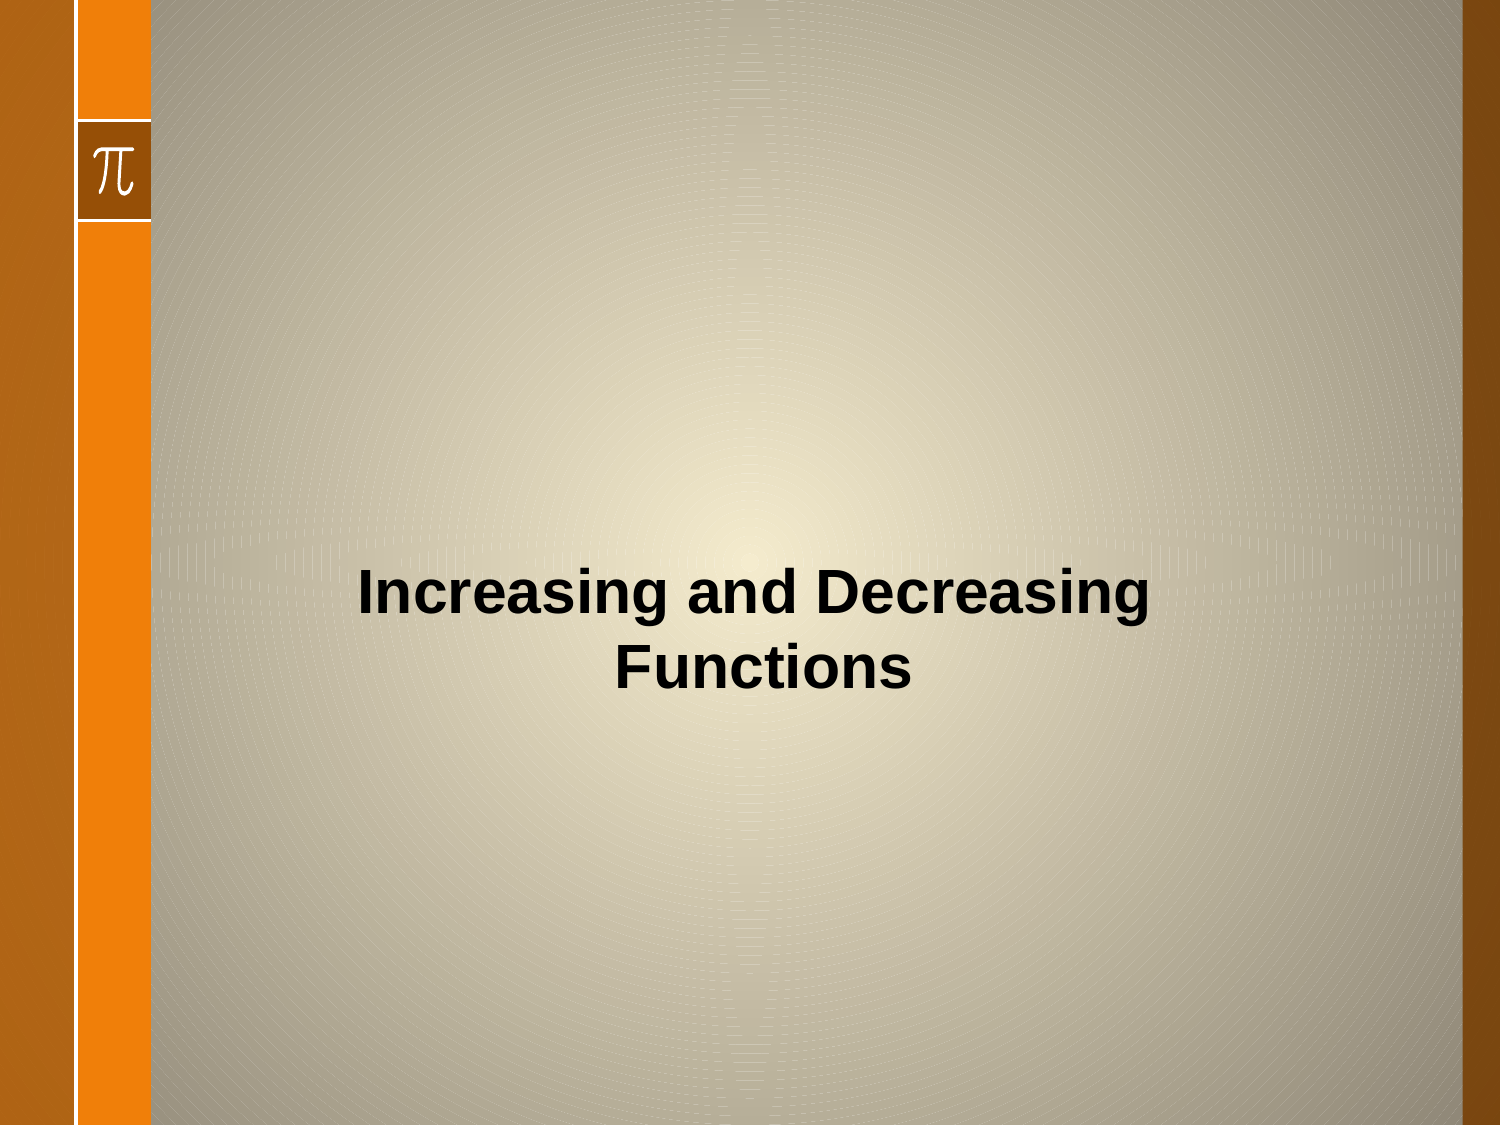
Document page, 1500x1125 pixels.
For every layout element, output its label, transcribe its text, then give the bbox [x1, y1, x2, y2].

text_box Increasing and Decreasing Functions [285, 543, 1243, 657]
